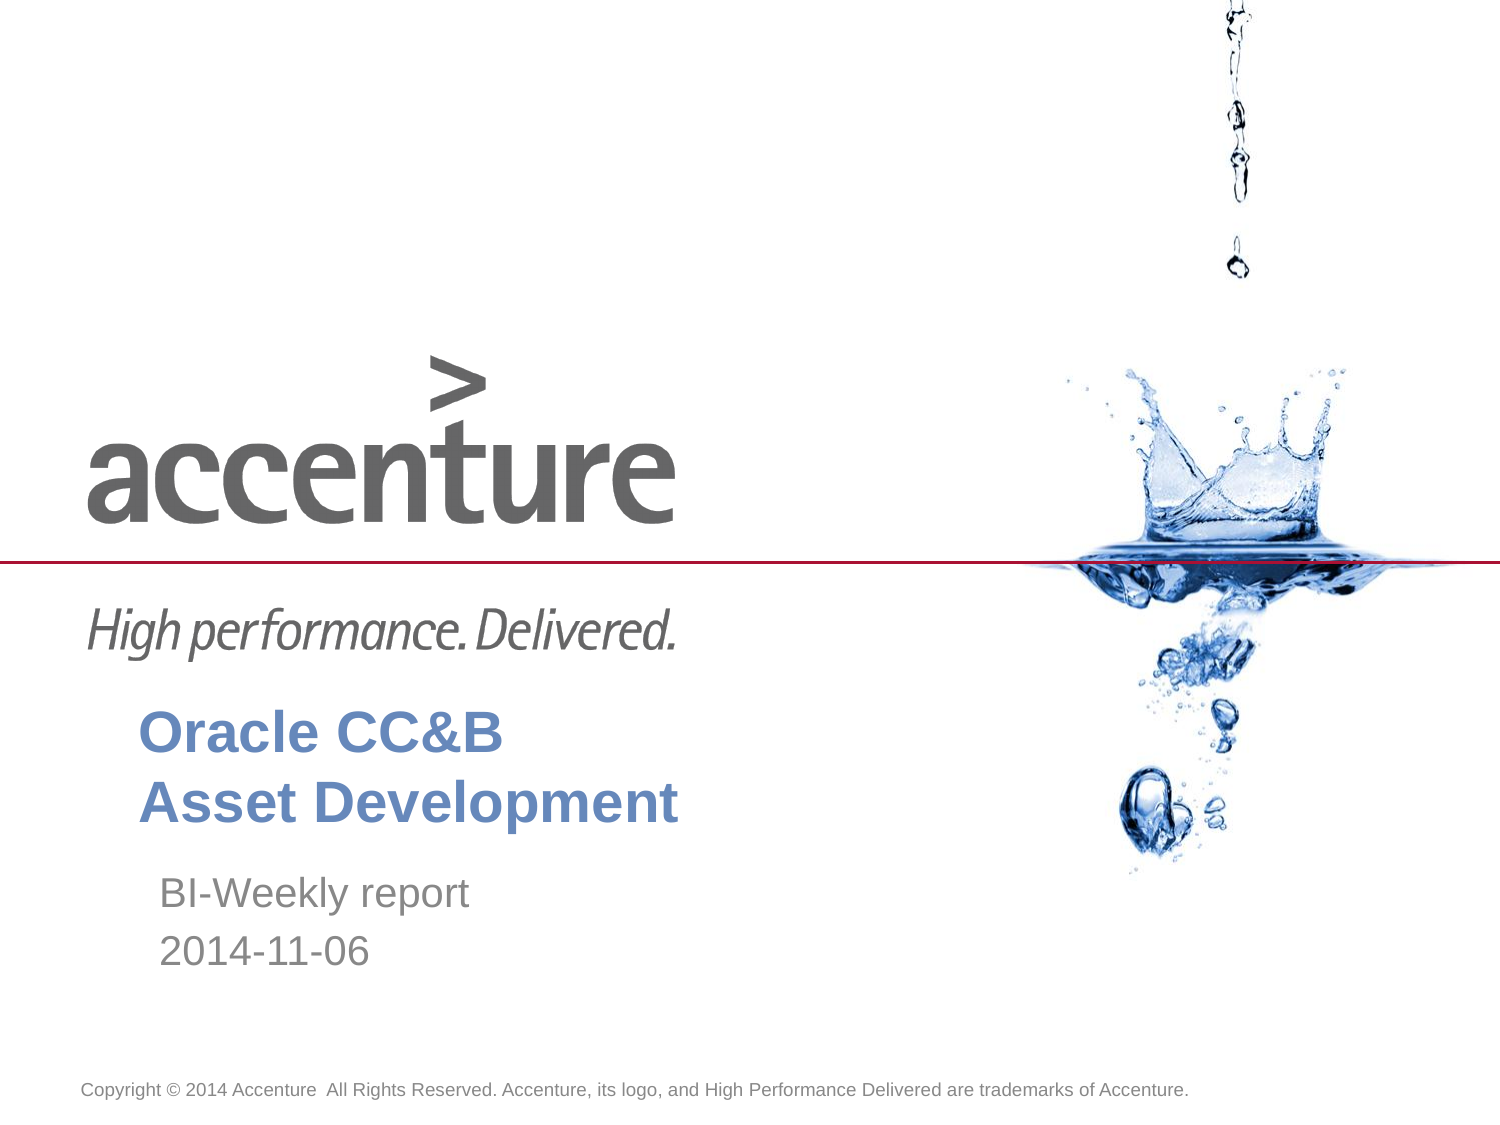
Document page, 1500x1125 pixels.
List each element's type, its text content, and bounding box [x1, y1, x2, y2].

picture [1009, 564, 1480, 887]
subtitle BI-Weekly report 2014-11-06 [143, 875, 988, 943]
picture [76, 564, 689, 674]
picture [76, 346, 689, 561]
title Oracle CC&B Asset Development [123, 686, 1015, 875]
picture [1009, 0, 1480, 561]
